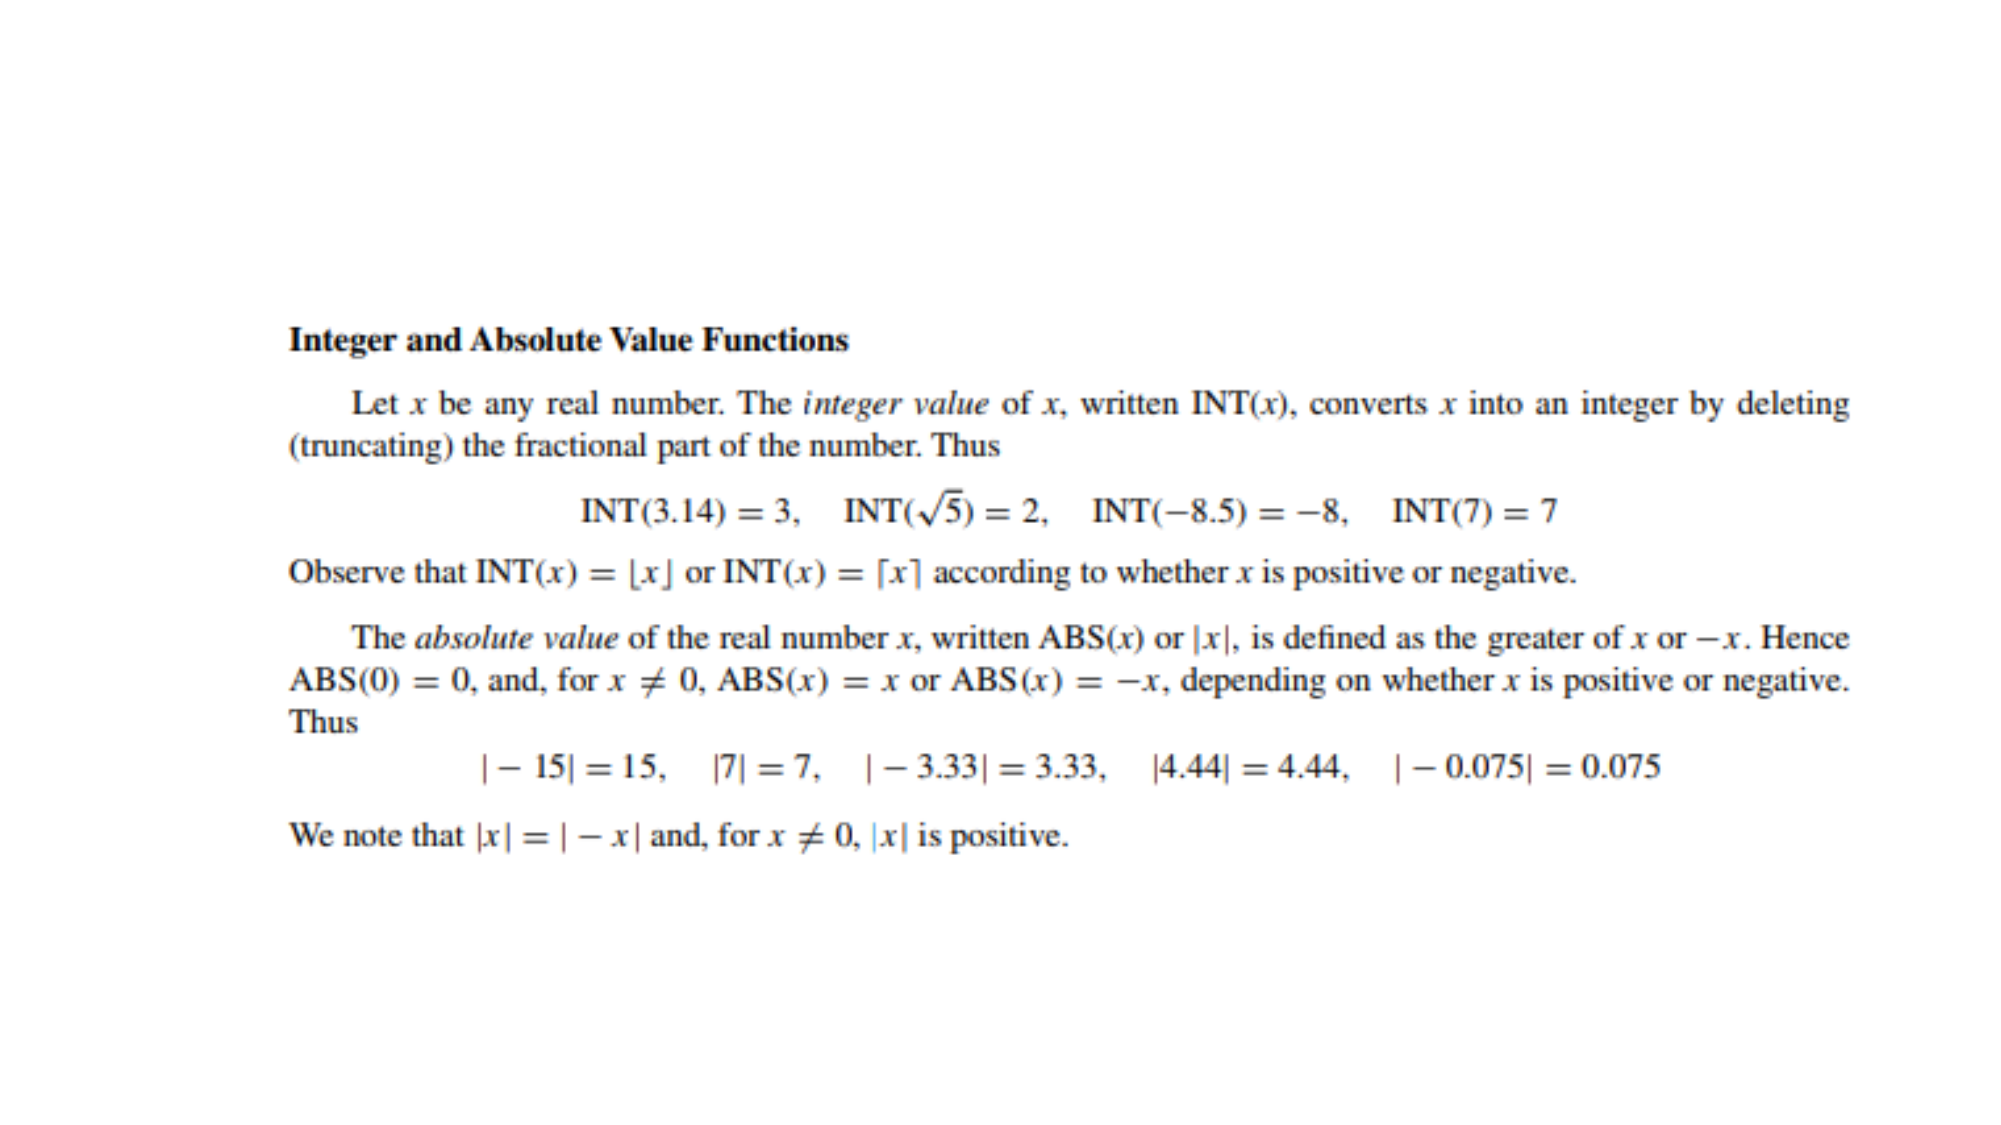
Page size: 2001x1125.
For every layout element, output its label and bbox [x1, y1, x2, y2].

picture [237, 299, 1887, 897]
